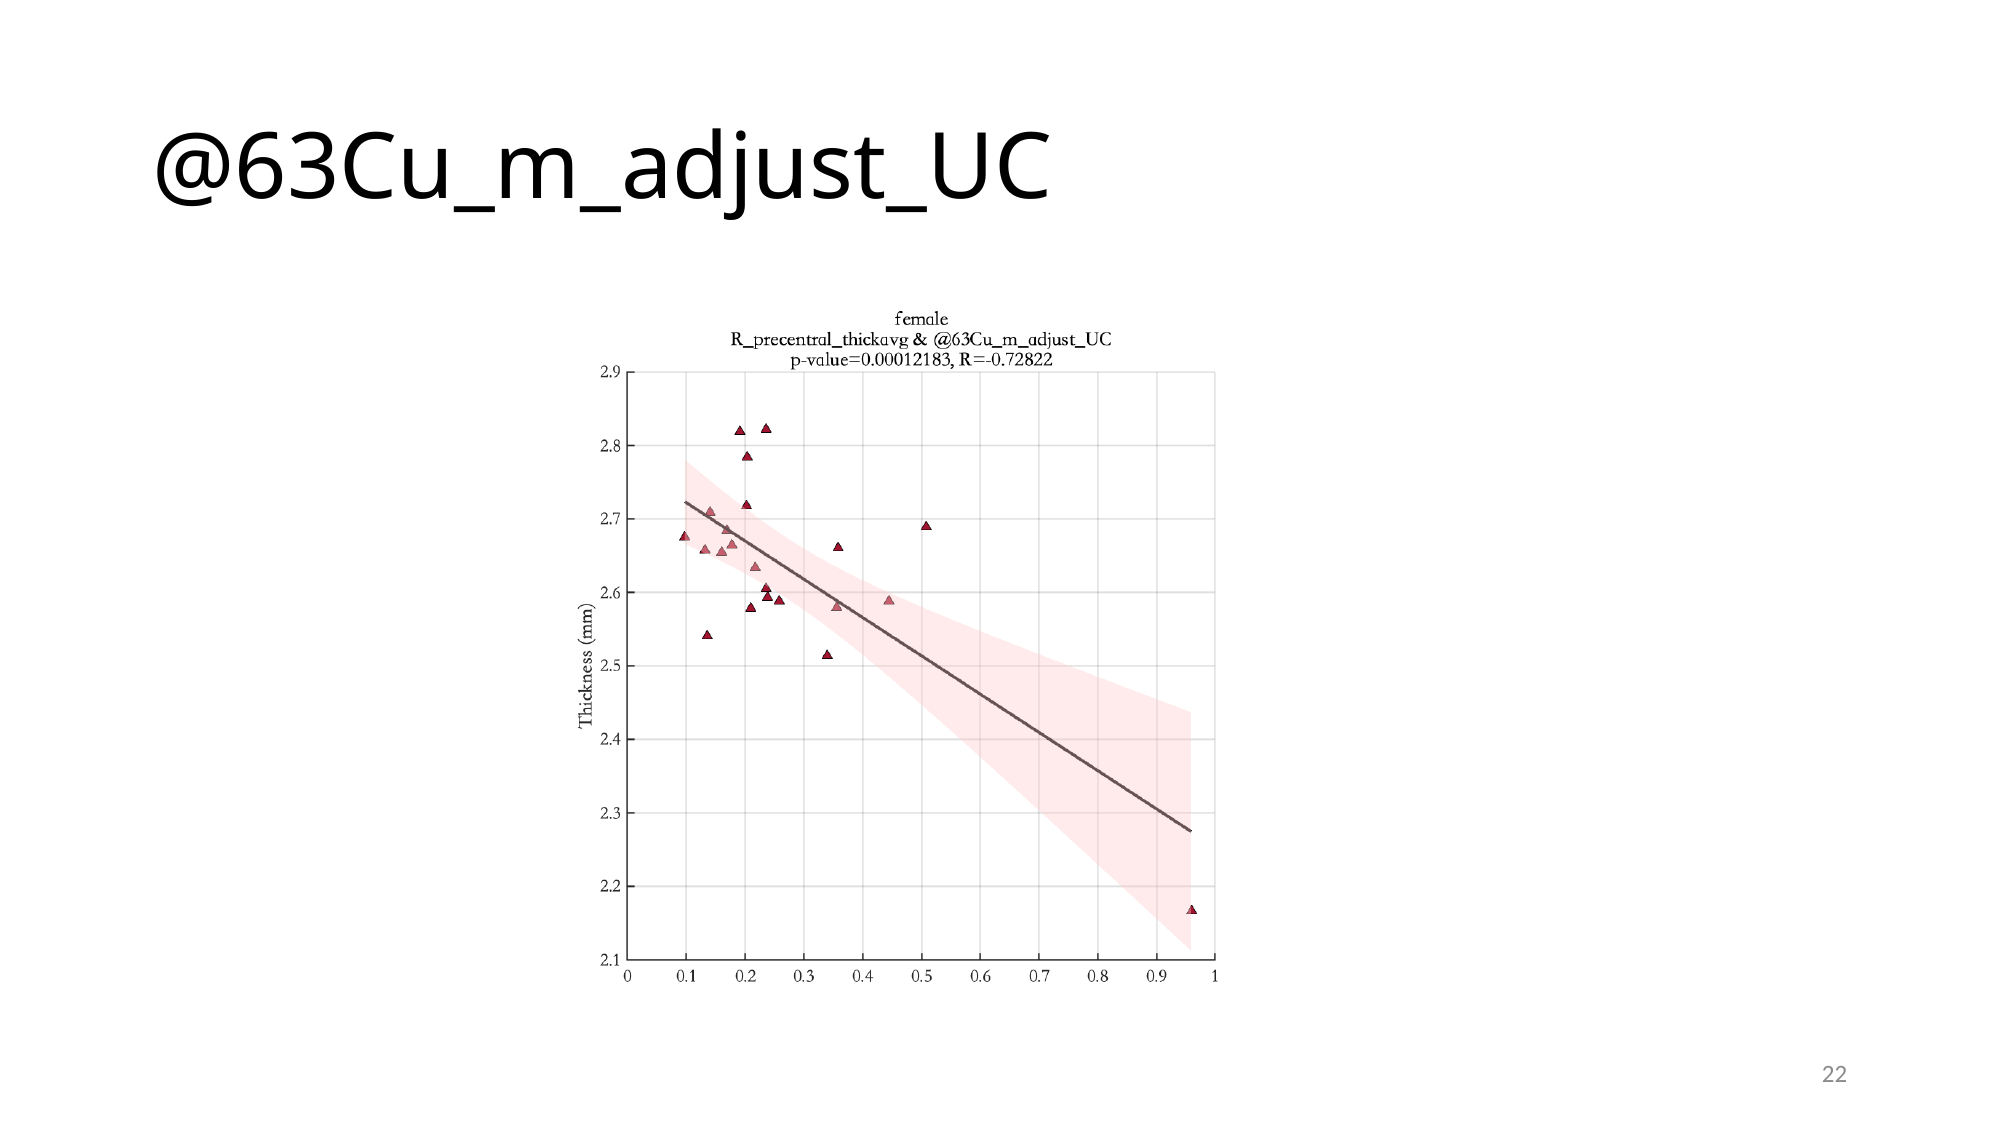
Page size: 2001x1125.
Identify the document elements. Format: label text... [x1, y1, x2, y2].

slide_number 22 [1412, 1042, 1863, 1103]
picture [529, 300, 1287, 1058]
title @63Cu_m_adjust_UC [137, 59, 1863, 278]
